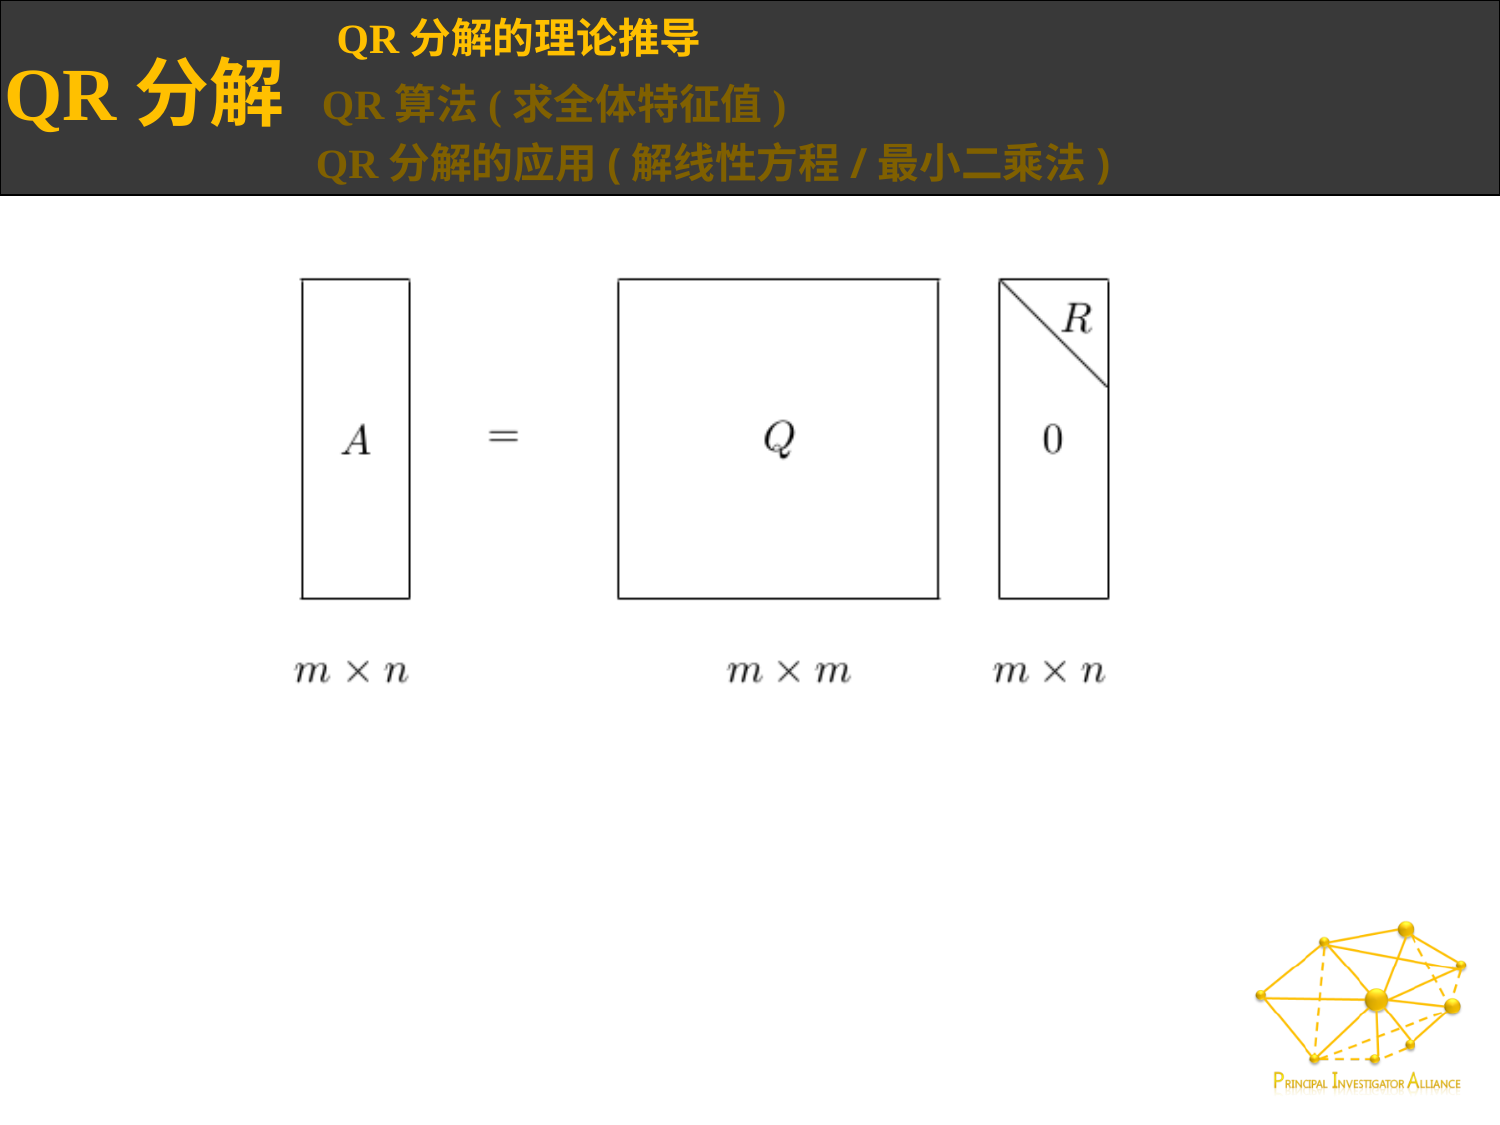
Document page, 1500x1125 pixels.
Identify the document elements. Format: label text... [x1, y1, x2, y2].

picture [254, 229, 1129, 714]
text_box QR分解 [0, 37, 300, 143]
text_box [0, 0, 1500, 196]
text_box QR算法(求全体特征值) [307, 70, 802, 129]
text_box QR分解的应用(解线性方程/最小二乘法) [301, 129, 1126, 195]
text_box QR分解的理论推导 [321, 4, 717, 70]
picture [1251, 919, 1469, 1108]
